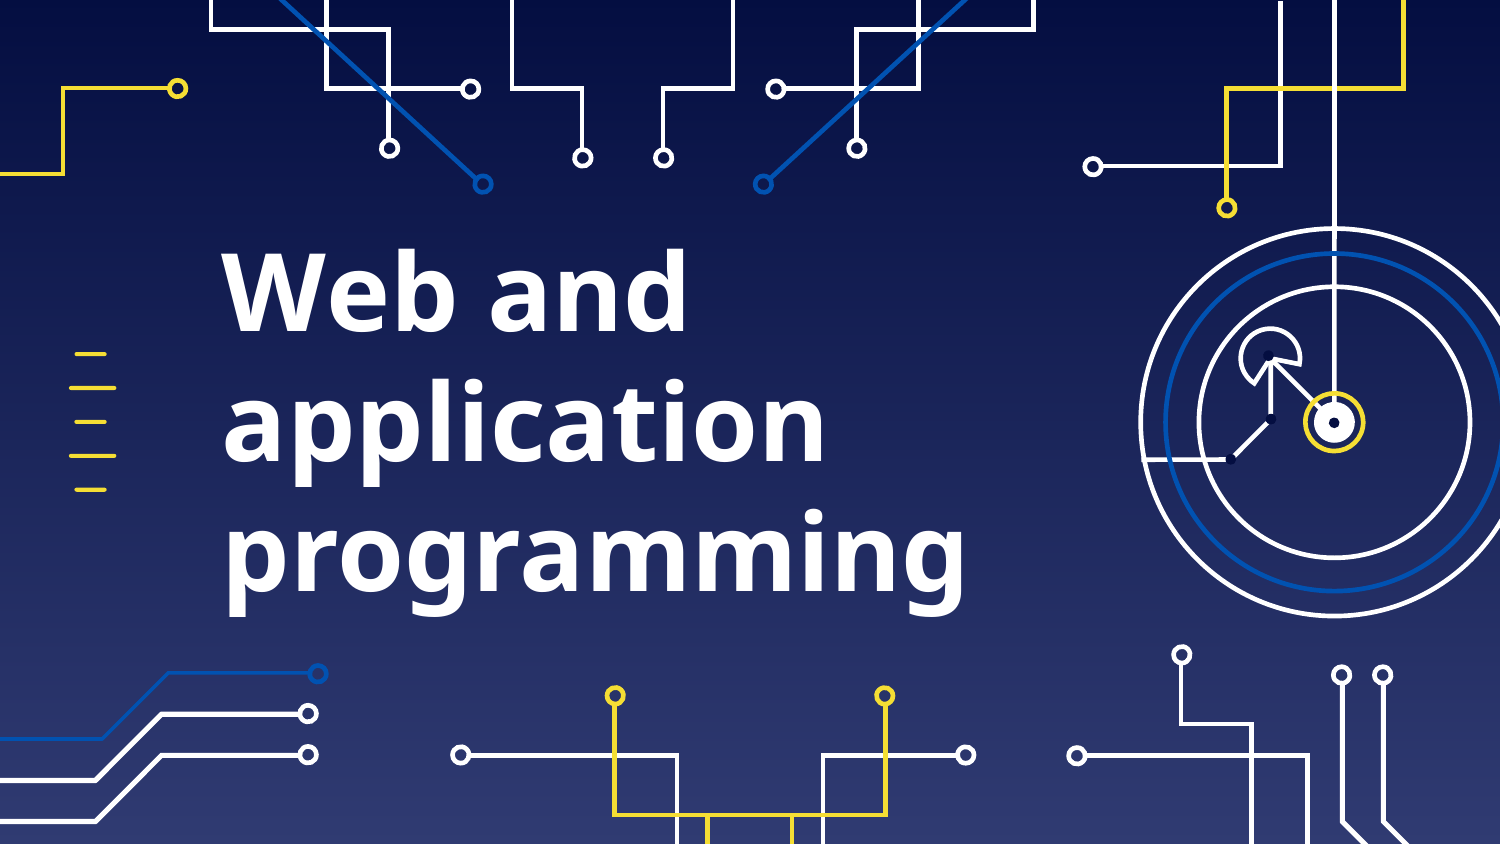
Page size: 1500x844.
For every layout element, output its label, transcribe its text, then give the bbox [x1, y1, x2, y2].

title Web and application programming [206, 265, 1059, 572]
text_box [122, 0, 492, 196]
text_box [0, 665, 327, 824]
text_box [754, 0, 1124, 196]
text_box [1064, 71, 1500, 612]
